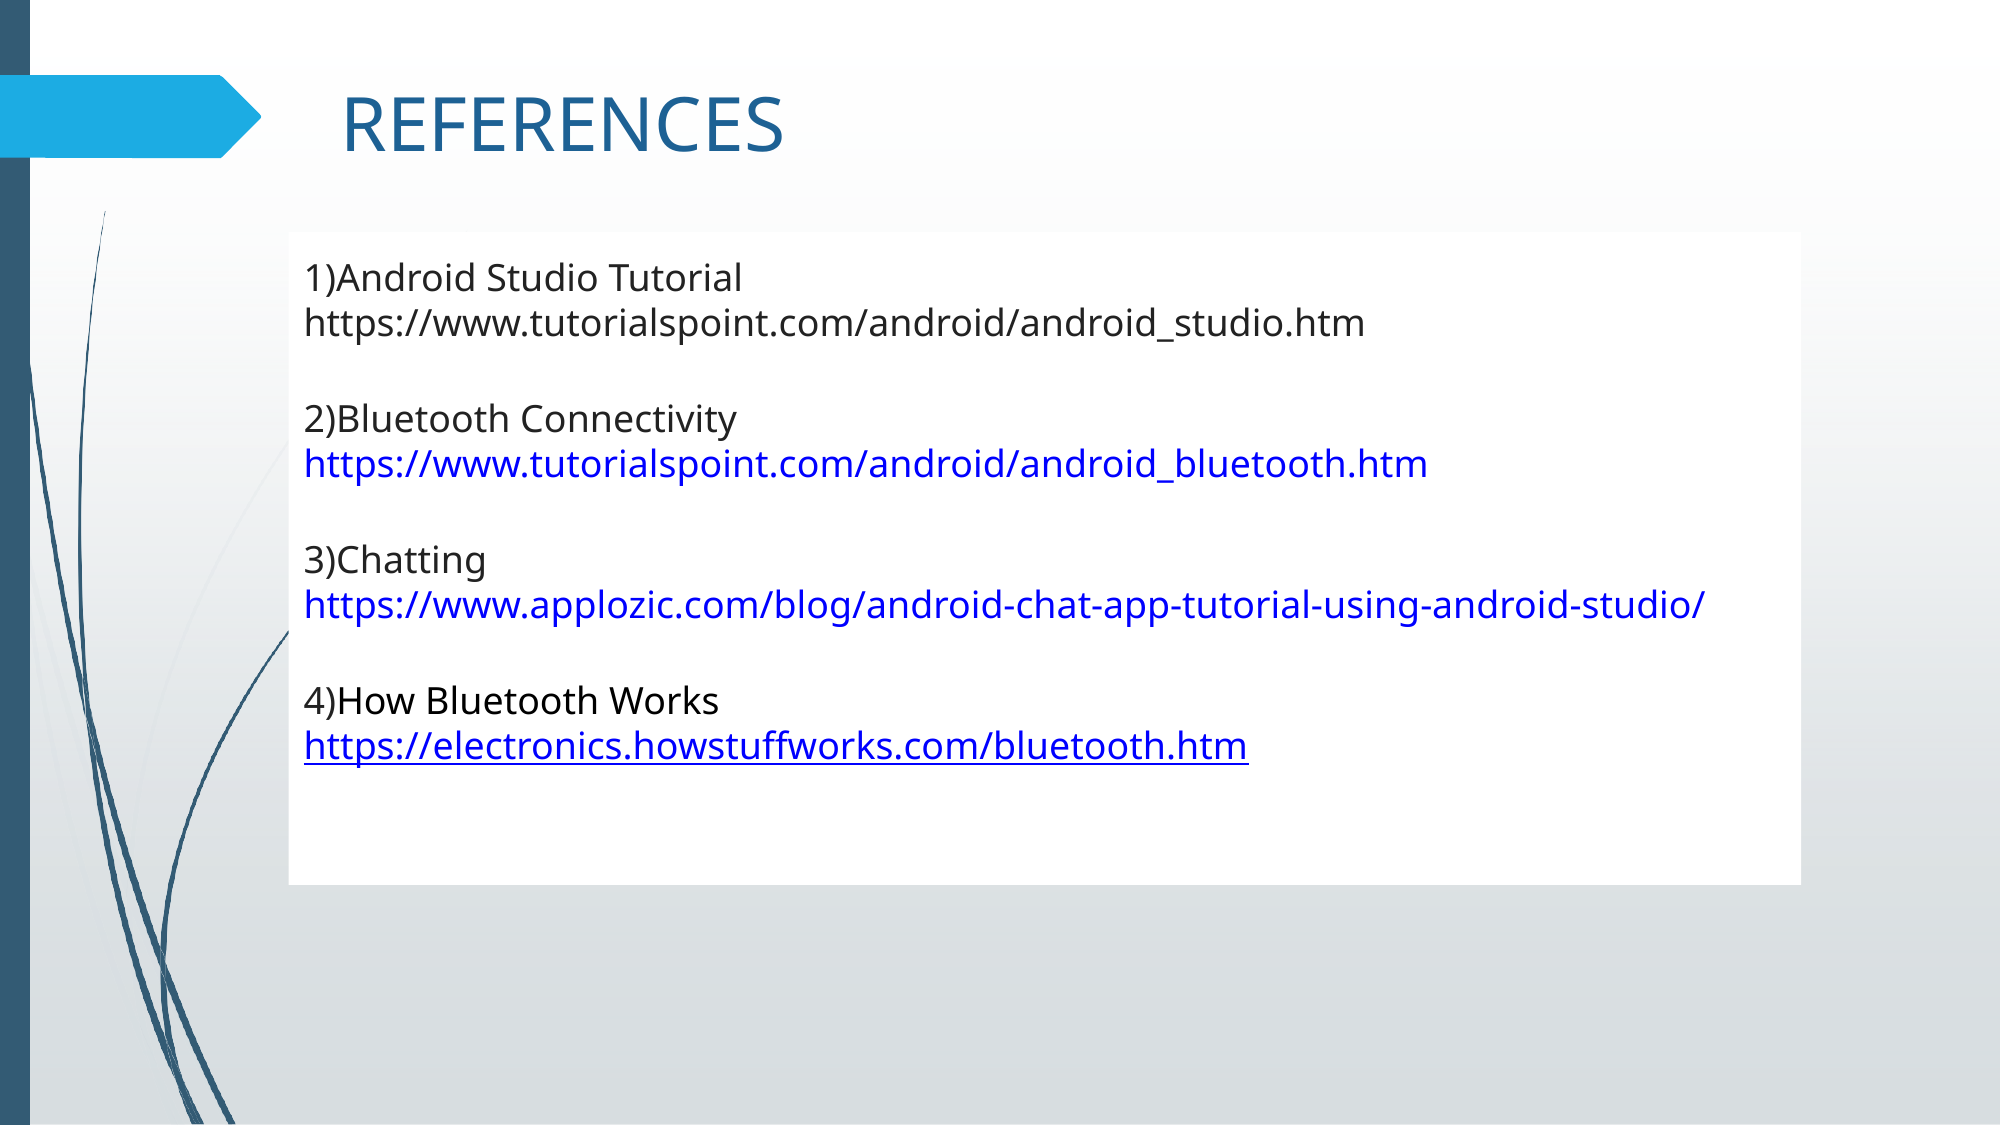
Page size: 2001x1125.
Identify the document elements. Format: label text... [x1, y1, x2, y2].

text_box [0, 75, 262, 159]
list 1)Android Studio Tutorial https://www.tutorialspoint.com/android/android_studio.htm 2)Bluetooth Connectivity https://www.tutorialspoint.com/android/android_bluetooth.htm 3)Chatting https://www.applozic.com/blog/android-chat-app-tutorial-using-android-studio/ 4)How Bluetooth Works https://electronics.howstuffworks.com/bluetooth.htm [288, 232, 1802, 885]
title REFERENCES [340, 76, 1660, 171]
picture [30, 0, 2000, 1125]
